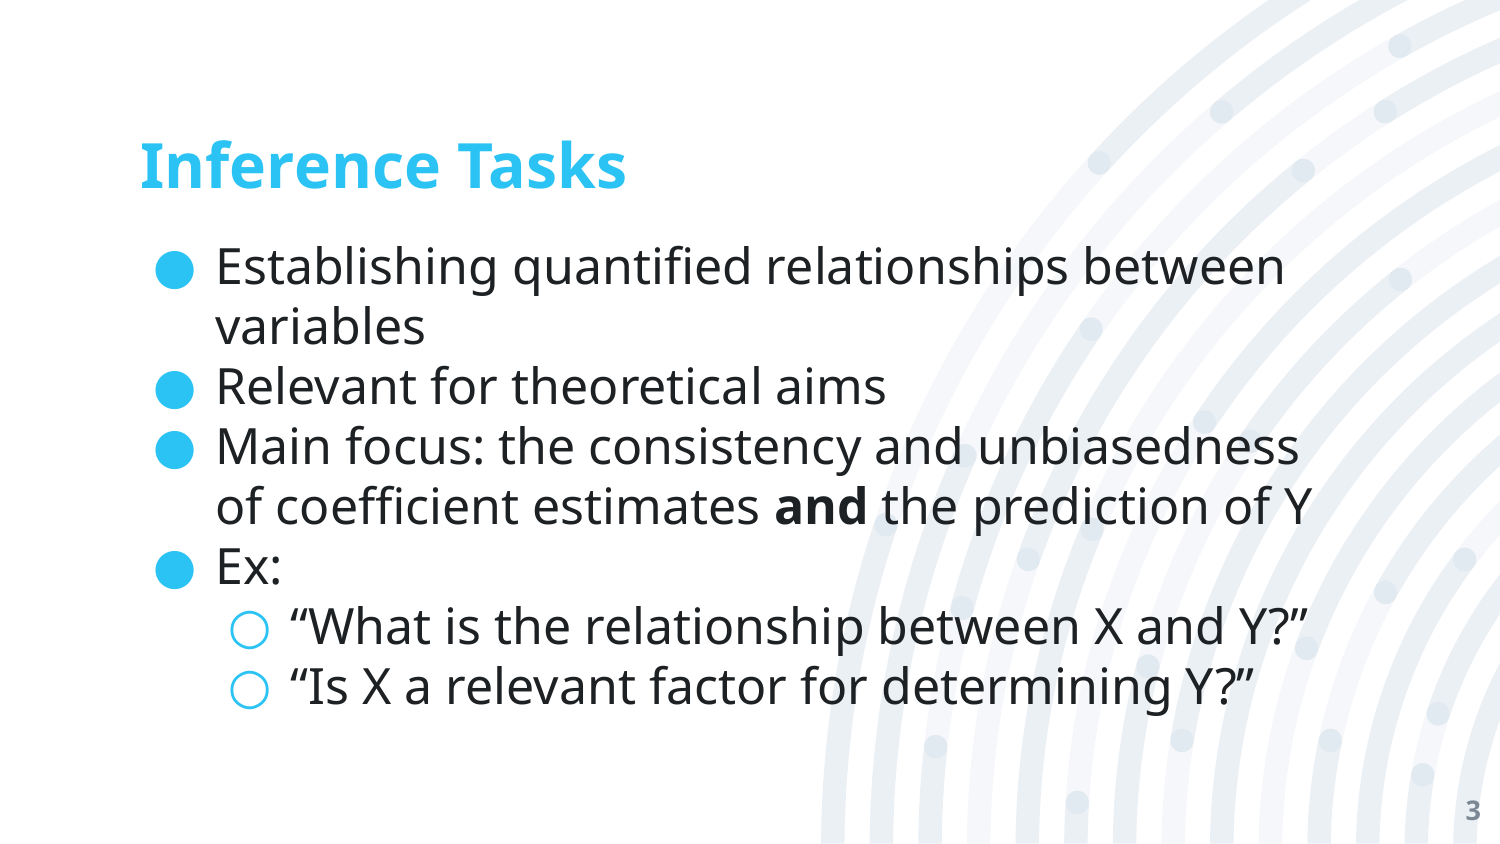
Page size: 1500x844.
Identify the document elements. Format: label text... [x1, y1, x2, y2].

list Establishing quantified relationships between variables Relevant for theoretical aims Main focus: the consistency and unbiasedness of coefficient estimates and the prediction of Y Ex: “What is the relationship between X and Y?” “Is X a relevant factor for determining Y?” [140, 234, 1360, 733]
slide_number ‹#› [1391, 779, 1482, 844]
title Inference Tasks [140, 137, 1360, 203]
